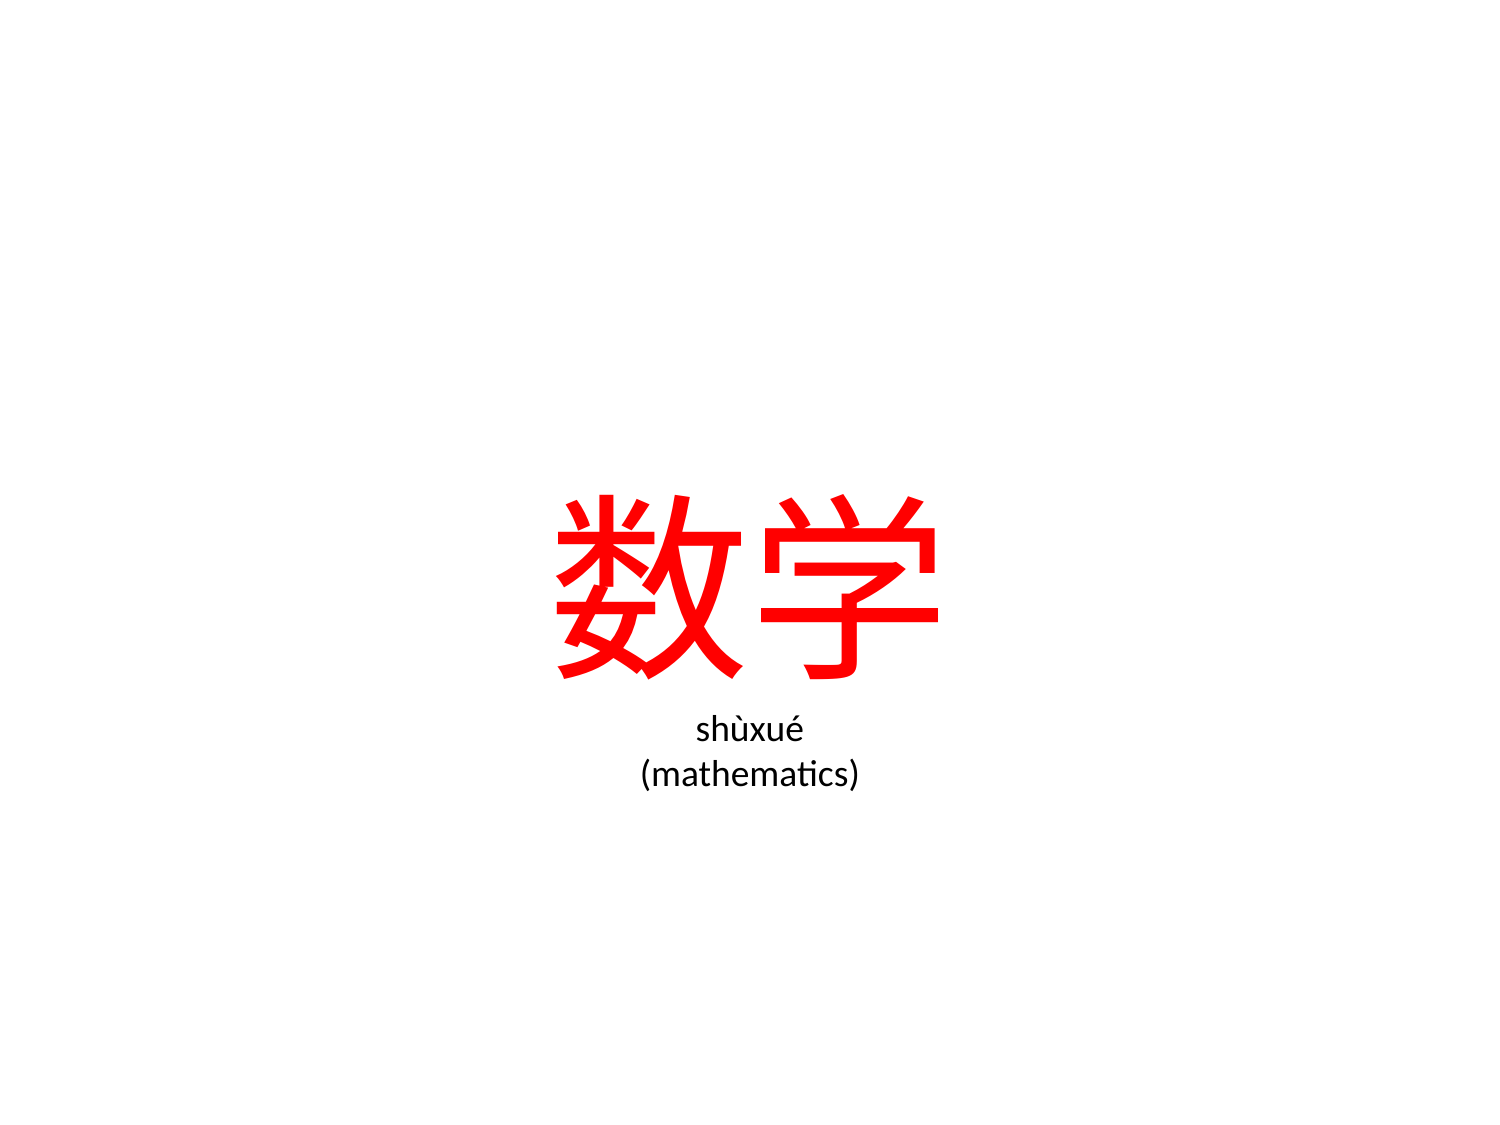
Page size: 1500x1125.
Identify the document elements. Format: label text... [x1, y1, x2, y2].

text_box 数学 shùxué (mathematics) [247, 456, 1252, 802]
